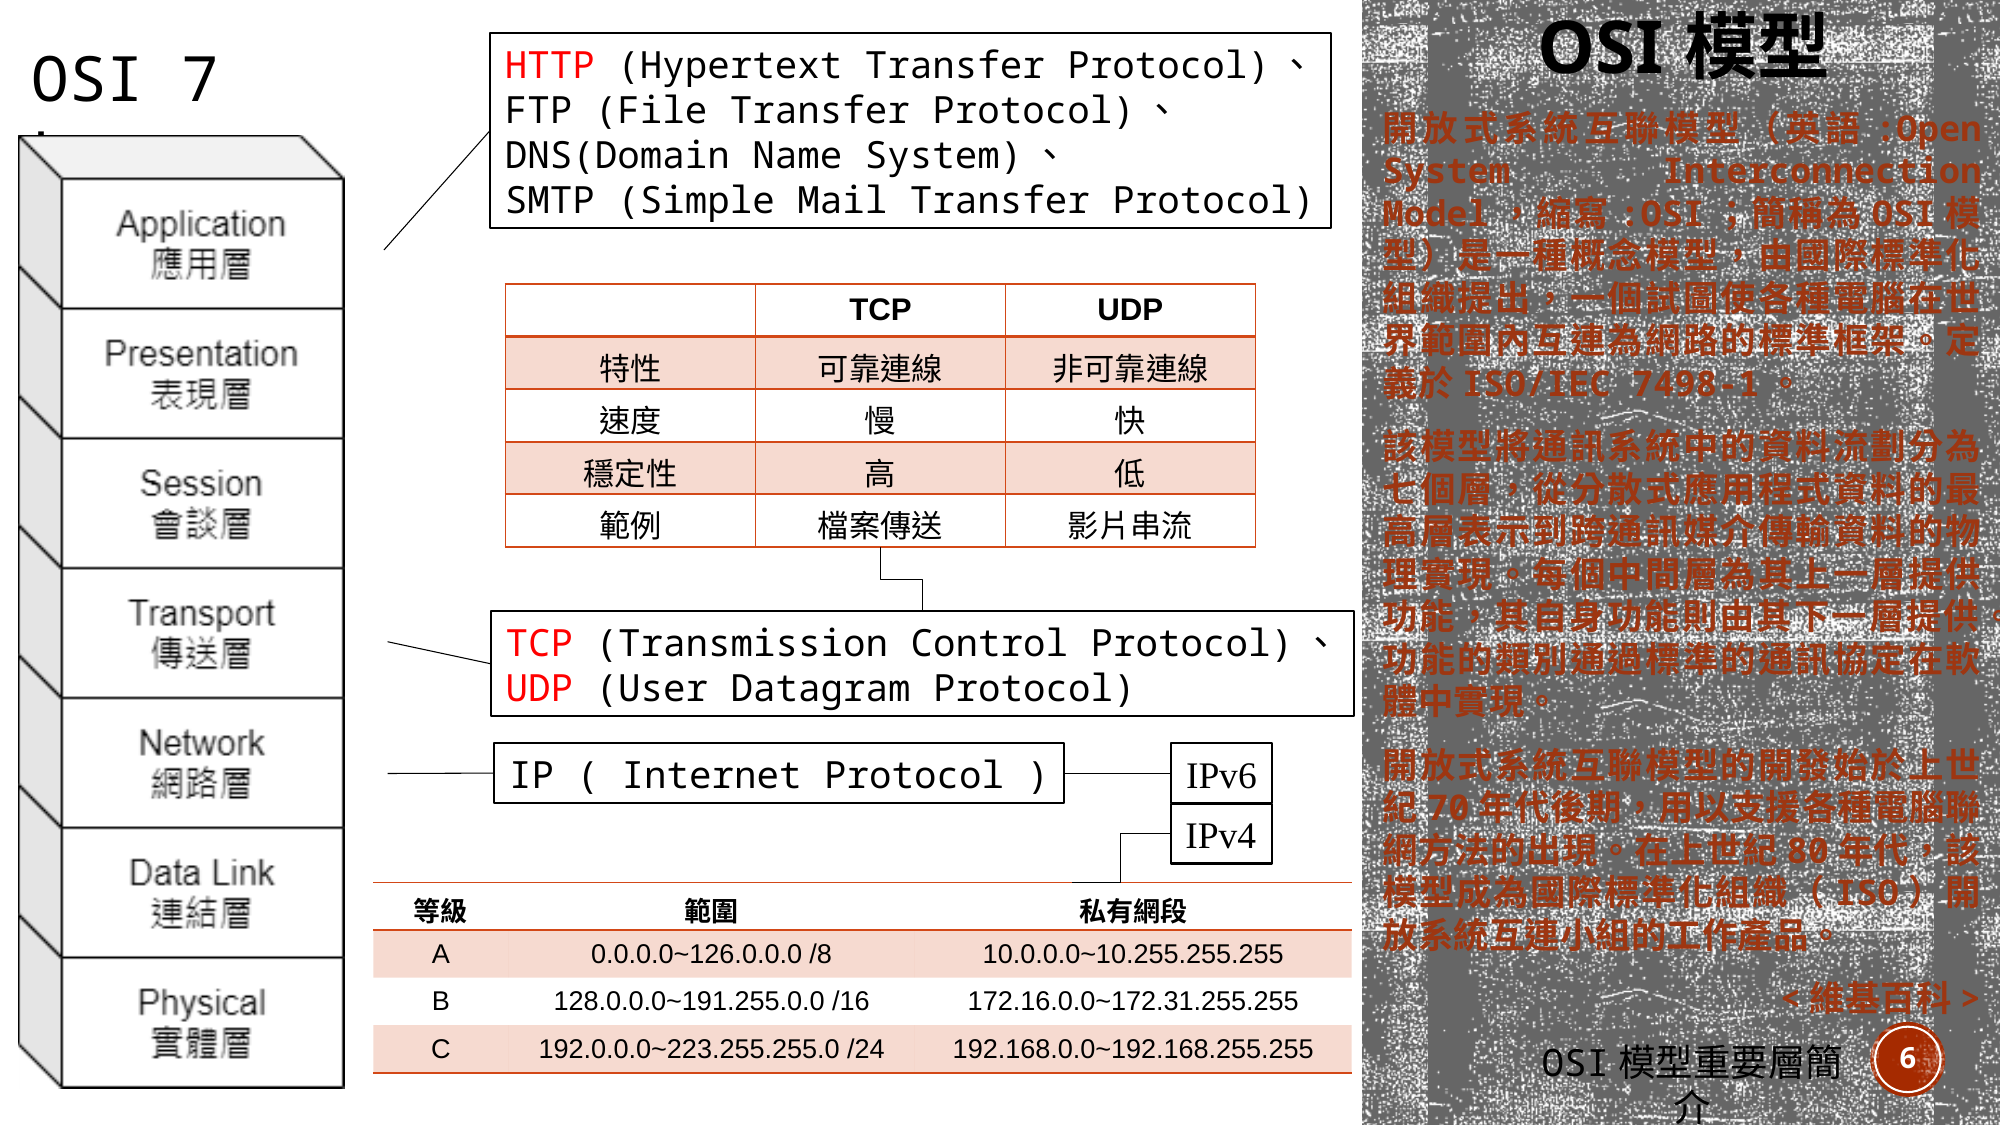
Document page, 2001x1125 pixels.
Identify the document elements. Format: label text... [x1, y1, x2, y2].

table_cell 穩定性 [506, 443, 755, 493]
text_box HTTP (Hypertext Transfer Protocol)、 FTP (File Transfer Protocol)、 DNS(Domain Name System)、 SMTP (Simple Mail Transfer Protocol) [489, 32, 1332, 229]
text_box [1875, 100, 2000, 1125]
picture [18, 135, 345, 1089]
text_box [1362, 0, 1855, 1125]
table_cell 非可靠連線 [1006, 338, 1255, 388]
text_box OSI 7 Layer [17, 31, 442, 196]
table_header 等級 [373, 883, 508, 929]
text_box TCP (Transmission Control Protocol)、 UDP (User Datagram Protocol) [490, 610, 1355, 717]
table_cell 高 [756, 443, 1005, 493]
slide_number 6 [1855, 1029, 1961, 1089]
table_header [506, 285, 755, 335]
table_cell 低 [1006, 443, 1255, 493]
table_header TCP [756, 285, 1005, 335]
table_cell 快 [1006, 390, 1255, 441]
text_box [872, 560, 932, 598]
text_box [1075, 837, 1169, 880]
table_cell 128.0.0.0~191.255.0.0 /16 [508, 978, 915, 1025]
table_header 範圍 [508, 883, 915, 929]
table_cell 影片串流 [1006, 495, 1255, 546]
table_cell 可靠連線 [756, 338, 1005, 388]
table_cell 慢 [756, 390, 1005, 441]
table_cell A [373, 931, 508, 978]
text_box IPv6 [1170, 742, 1273, 803]
table_header UDP [1006, 285, 1255, 335]
table_cell 速度 [506, 390, 755, 441]
table_cell 172.16.0.0~172.31.255.255 [915, 978, 1352, 1025]
text_box IP ( Internet Protocol ) [493, 742, 1065, 804]
table_cell 範例 [506, 495, 755, 546]
table_cell 10.0.0.0~10.255.255.255 [915, 931, 1352, 978]
table_cell B [373, 978, 508, 1025]
text_box IPv4 [1170, 803, 1273, 865]
text_box OSI模型 [1367, 0, 2000, 100]
table_cell 特性 [506, 338, 755, 388]
table_cell 192.0.0.0~223.255.255.0 /24 [508, 1025, 915, 1072]
text_box OSI模型重要層簡介 [1509, 1031, 1875, 1125]
table_cell 192.168.0.0~192.168.255.255 [915, 1025, 1352, 1072]
list 開放式系統互聯模型（英語:Open System Interconnection Model，縮寫:OSI；簡稱為OSI模型）是一種概念模型，由國際標準化組織提出，一個試圖使各種電腦在世界範圍內互連為網路的標準框架。定義於ISO/IEC 7498-1。 該模型將通訊系統中的資料流劃分為七個層，從分散式應用程式資料的最高層表示到跨通訊媒介傳輸資料的物理實現。每個中間層為其上一層提供功能，其自身功能則由其下一層提供。功能的類別通過標準的通訊協定在軟體中實現。 開放式系統互聯模型的開發始於上世紀70年代後期，用以支援各種電腦聯網方法的出現。在上世紀80年代，該模型成為國際標準化組織（ISO）開放系統互連小組的工作產品。 <維基百科> [1367, 98, 1997, 1029]
table_header 私有網段 [915, 883, 1352, 929]
table_cell 0.0.0.0~126.0.0.0 /8 [508, 931, 915, 978]
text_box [391, 643, 514, 664]
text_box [386, 133, 510, 248]
table_cell C [373, 1025, 508, 1072]
table_cell 檔案傳送 [756, 495, 1005, 546]
